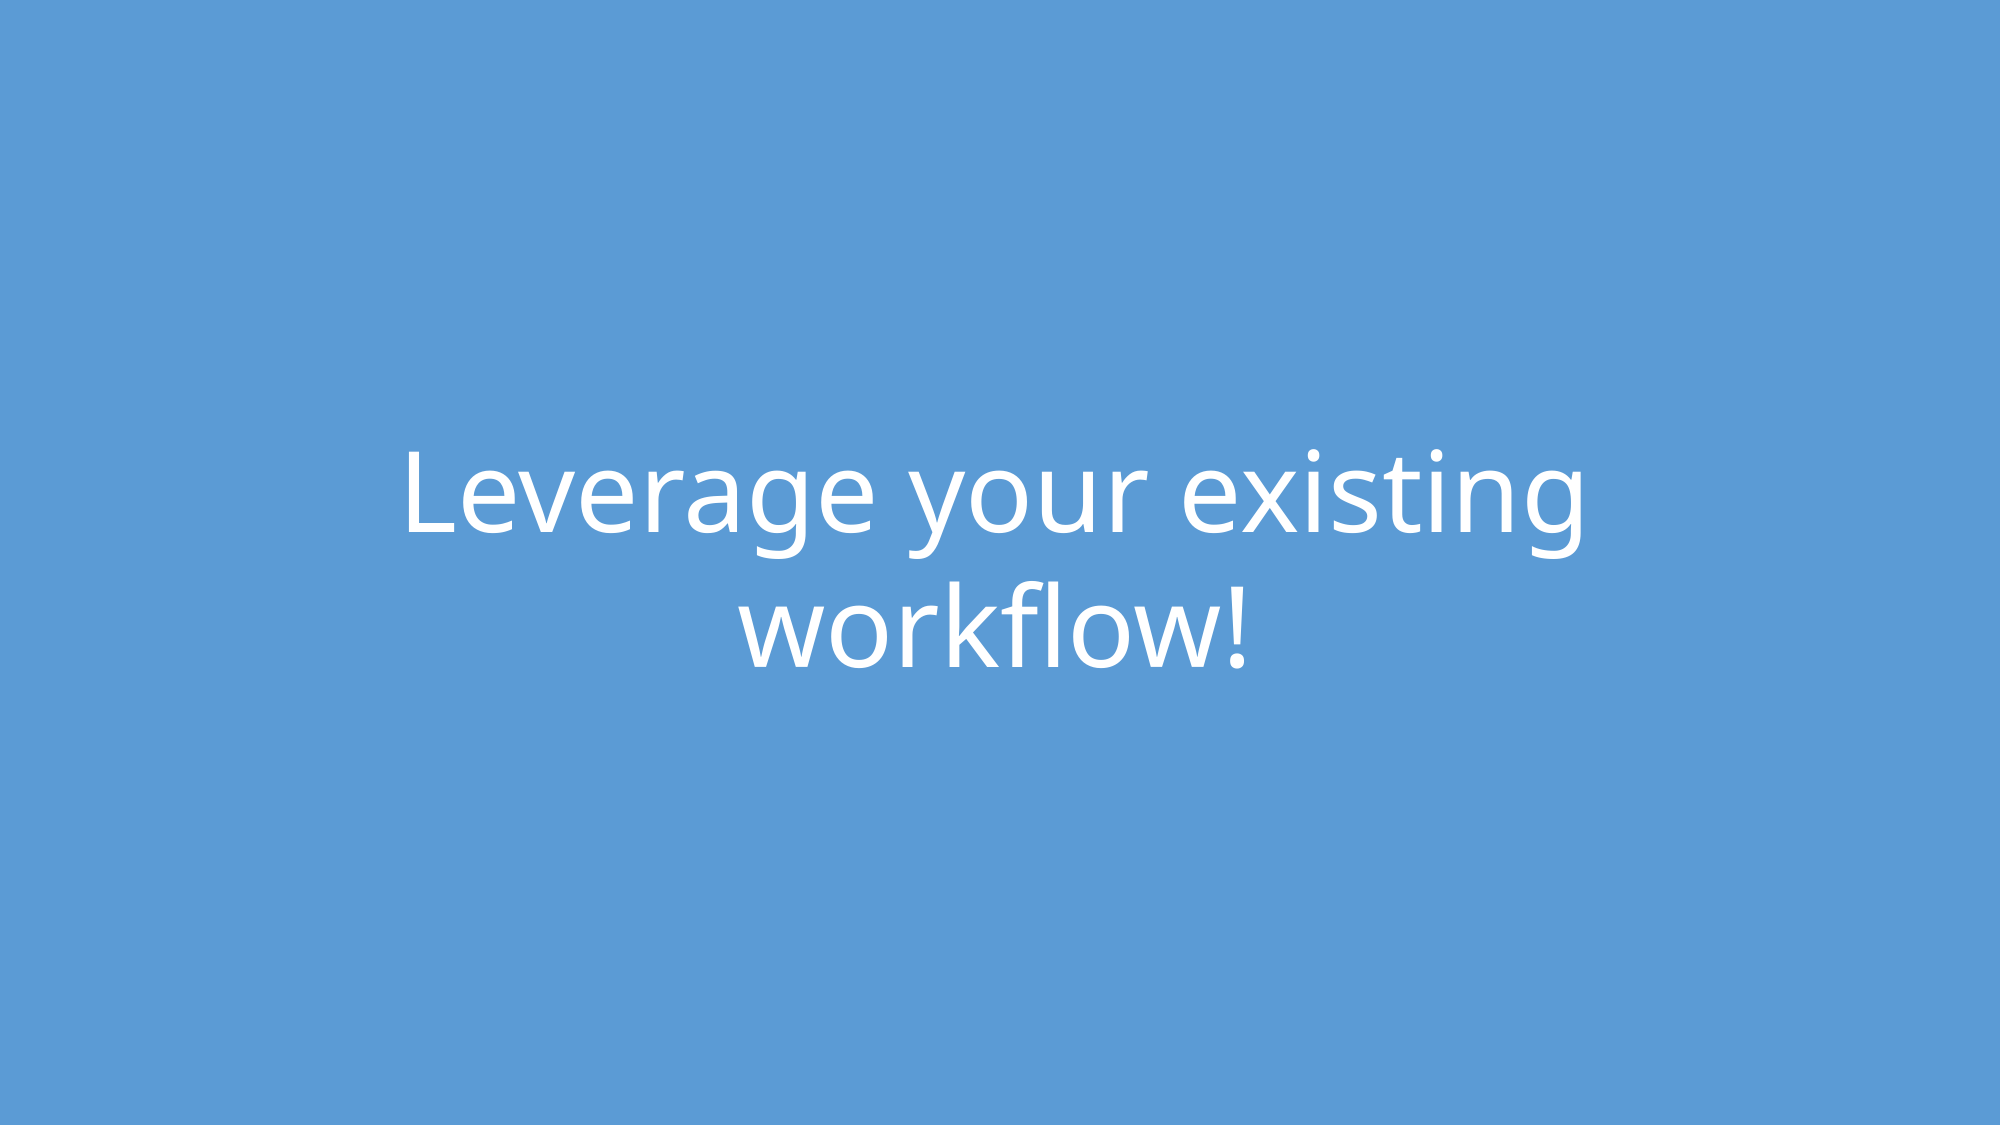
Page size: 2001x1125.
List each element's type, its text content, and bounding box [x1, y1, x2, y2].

text_box Leverage your existing workflow! [383, 412, 1607, 698]
